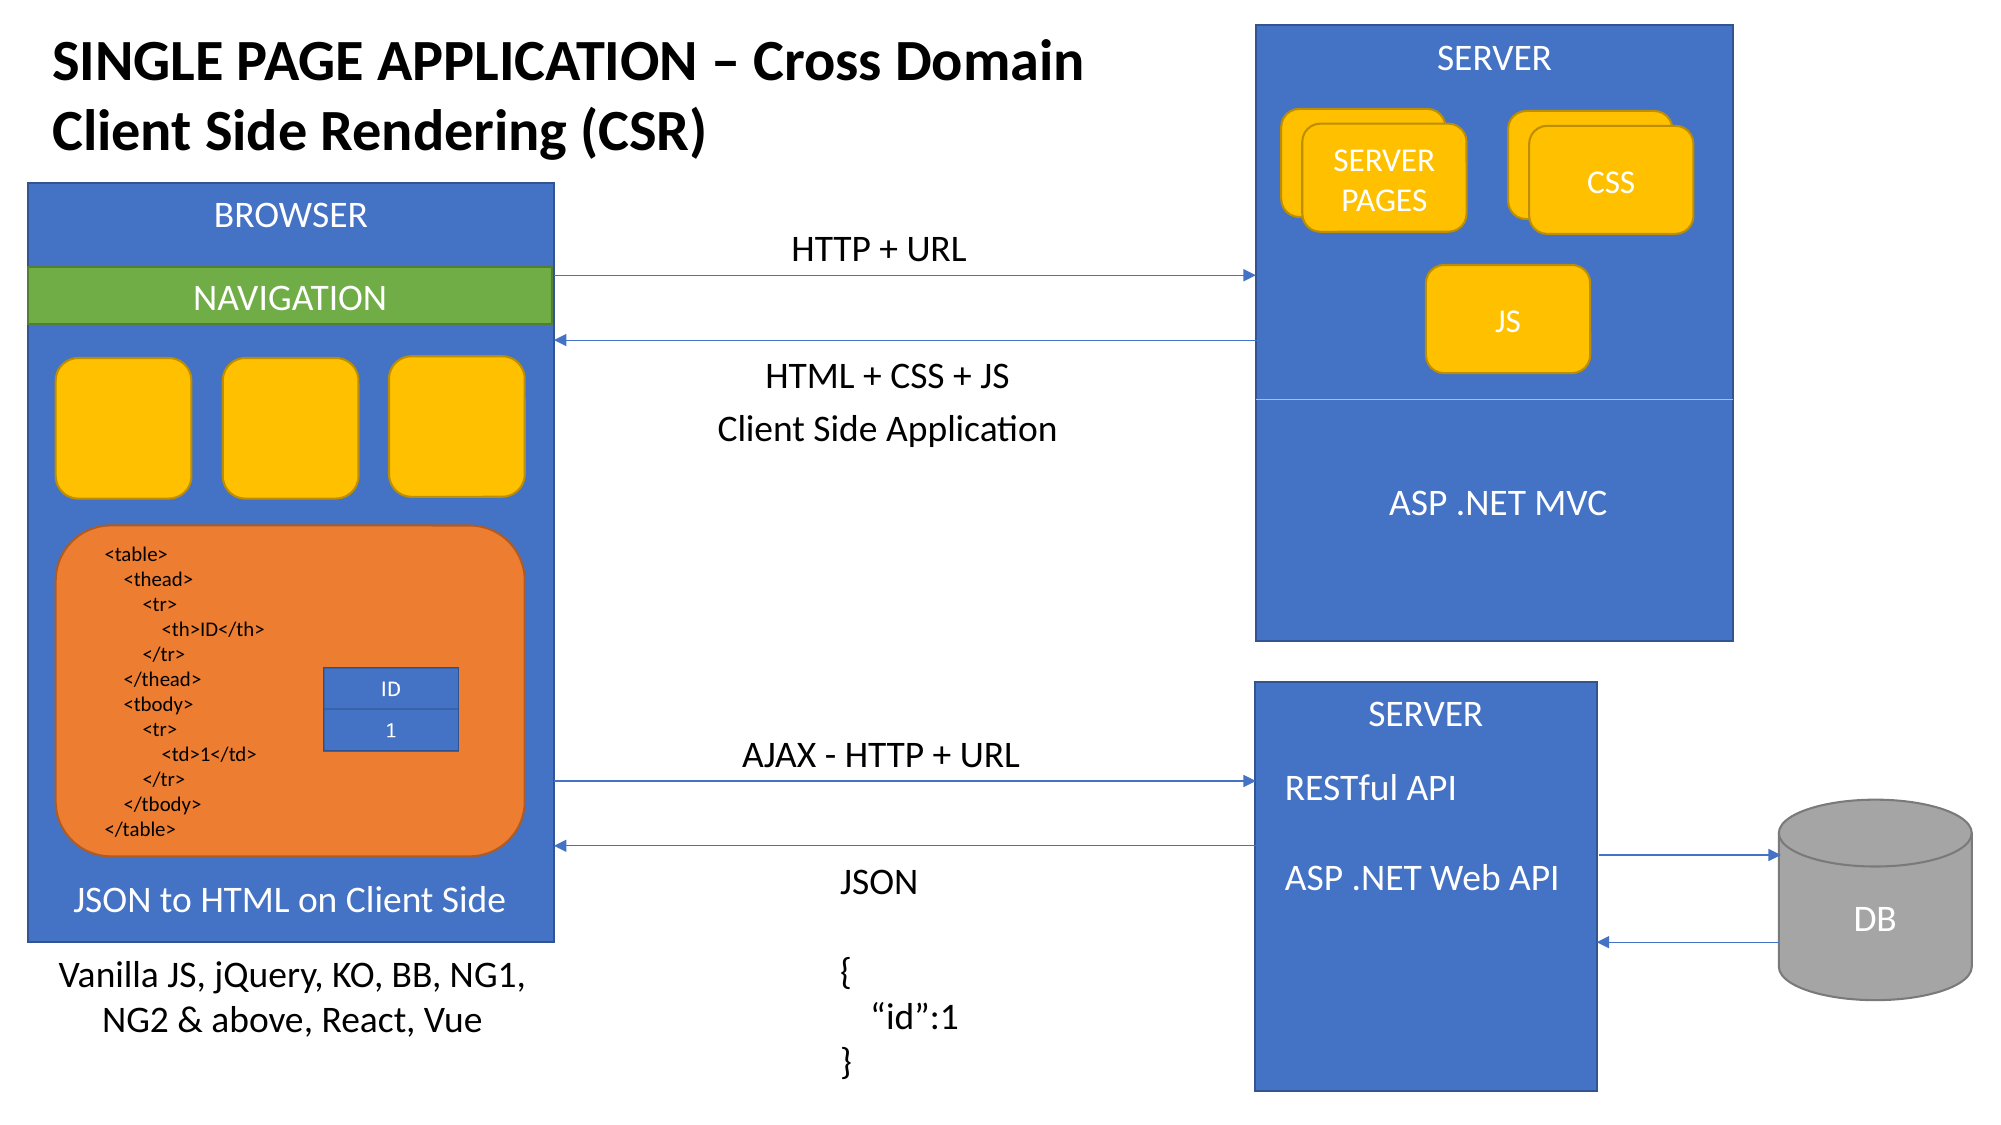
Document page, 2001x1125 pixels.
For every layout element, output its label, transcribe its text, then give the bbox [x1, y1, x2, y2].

text_box SERVER [1255, 24, 1734, 399]
text_box NAVIGATION [27, 266, 553, 325]
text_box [1281, 108, 1467, 232]
text_box JS [1424, 263, 1592, 375]
text_box BROWSER [27, 182, 555, 275]
text_box HTTP + URL [776, 216, 982, 275]
text_box HTML + CSS + JS [750, 343, 1025, 396]
text_box [54, 356, 193, 500]
text_box JSON to HTML on Client Side [58, 867, 522, 928]
text_box RESTful API ASP .NET Web API [1270, 756, 1575, 906]
text_box ASP .NET MVC [1374, 470, 1642, 531]
text_box SERVER [1254, 681, 1598, 1092]
text_box JSON { “id”:1 } [825, 849, 974, 1090]
text_box [221, 356, 360, 500]
text_box [54, 524, 526, 858]
text_box Client Side Application [702, 396, 1073, 456]
text_box AJAX - HTTP + URL [727, 722, 1036, 780]
text_box Vanilla JS, jQuery, KO, BB, NG1, NG2 & above, React, Vue [43, 942, 542, 1047]
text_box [1508, 110, 1694, 234]
text_box [387, 355, 526, 498]
text_box SINGLE PAGE APPLICATION – Cross Domain Client Side Rendering (CSR) [37, 15, 1101, 170]
text_box SERVER [1255, 400, 1734, 642]
text_box DB [1777, 798, 1973, 1002]
text_box <table> <thead> <tr> <th>ID</th> </tr> </thead> <tbody> <tr> <td>1</td> </tr> </tbody> </table> [89, 533, 457, 848]
text_box BROWSER [27, 276, 555, 943]
picture [323, 667, 459, 757]
